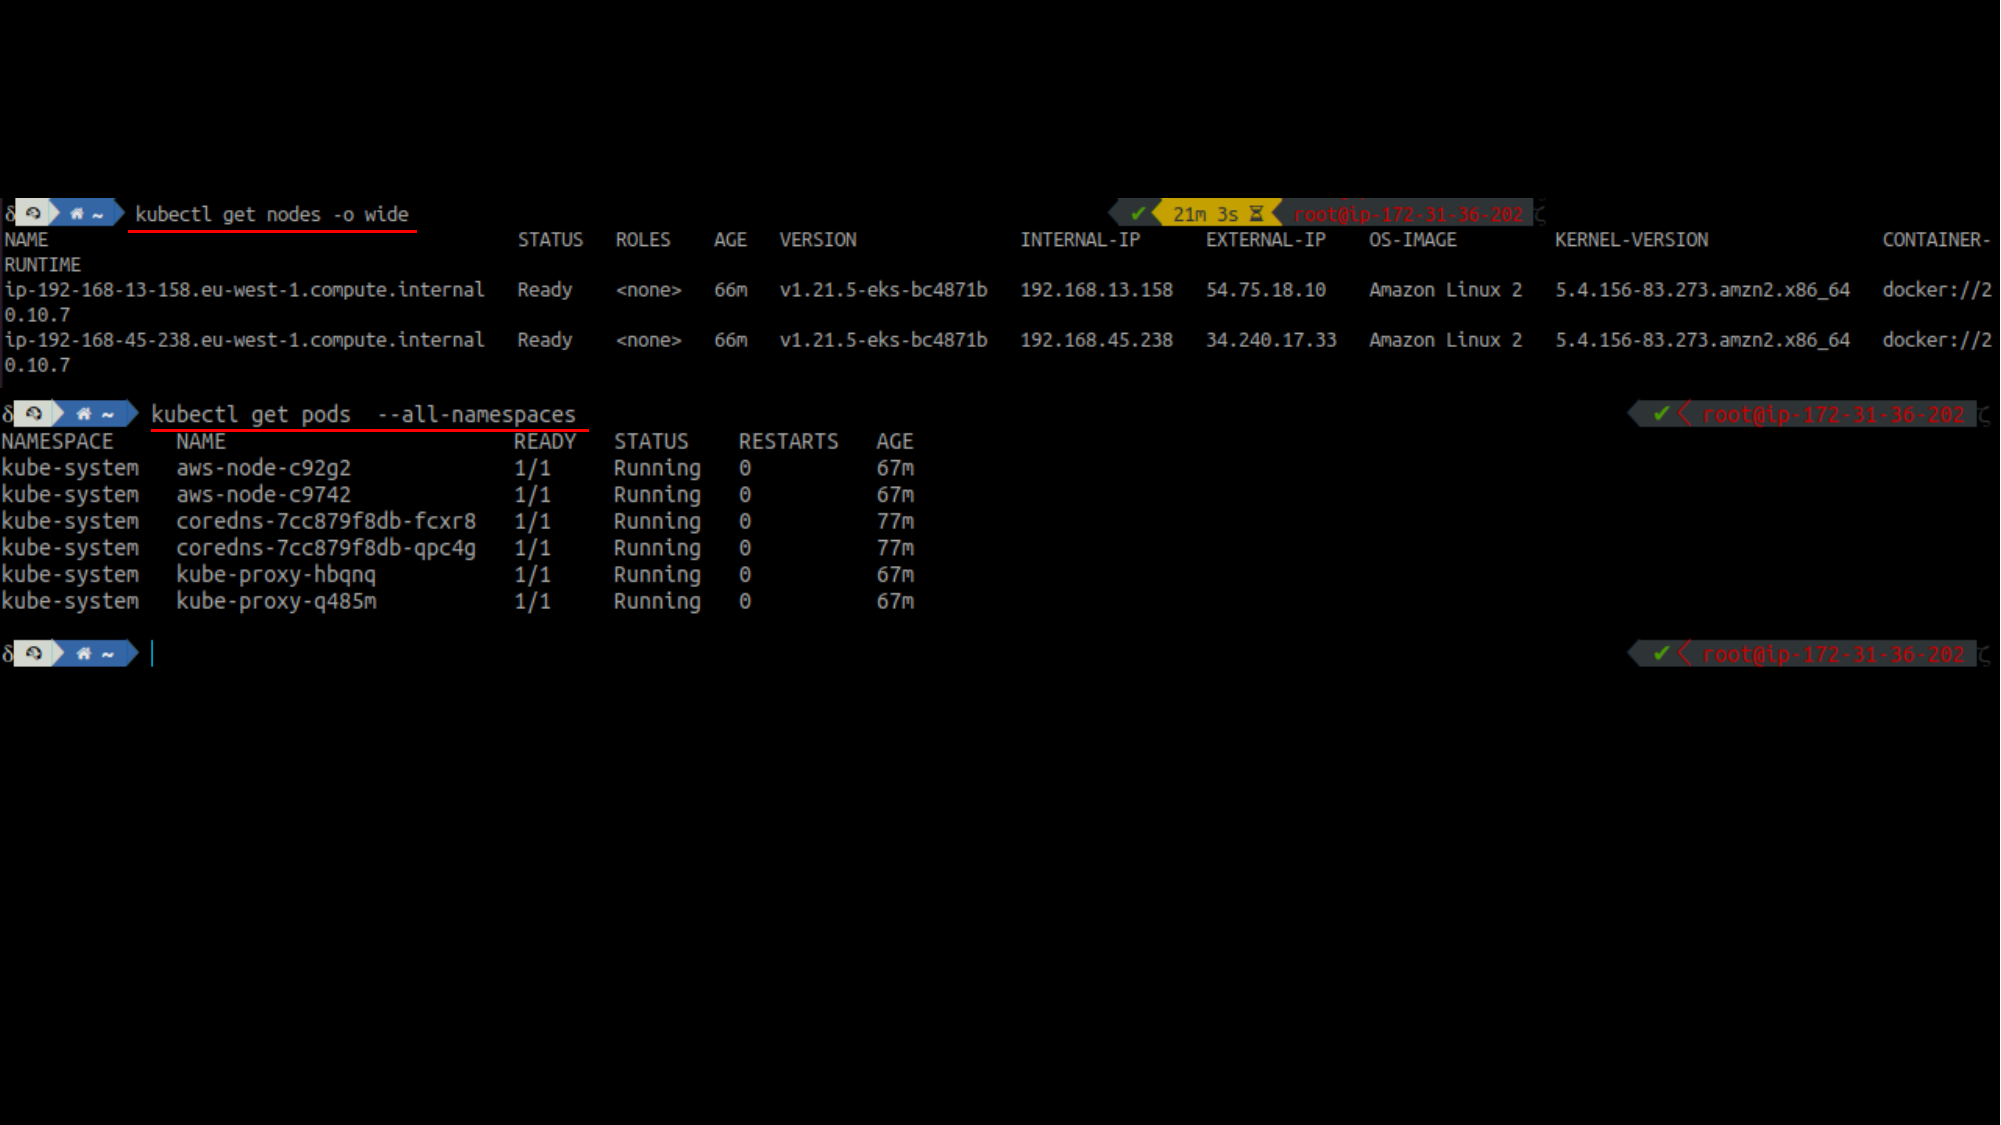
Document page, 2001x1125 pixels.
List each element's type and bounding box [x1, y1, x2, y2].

picture [0, 198, 2000, 692]
